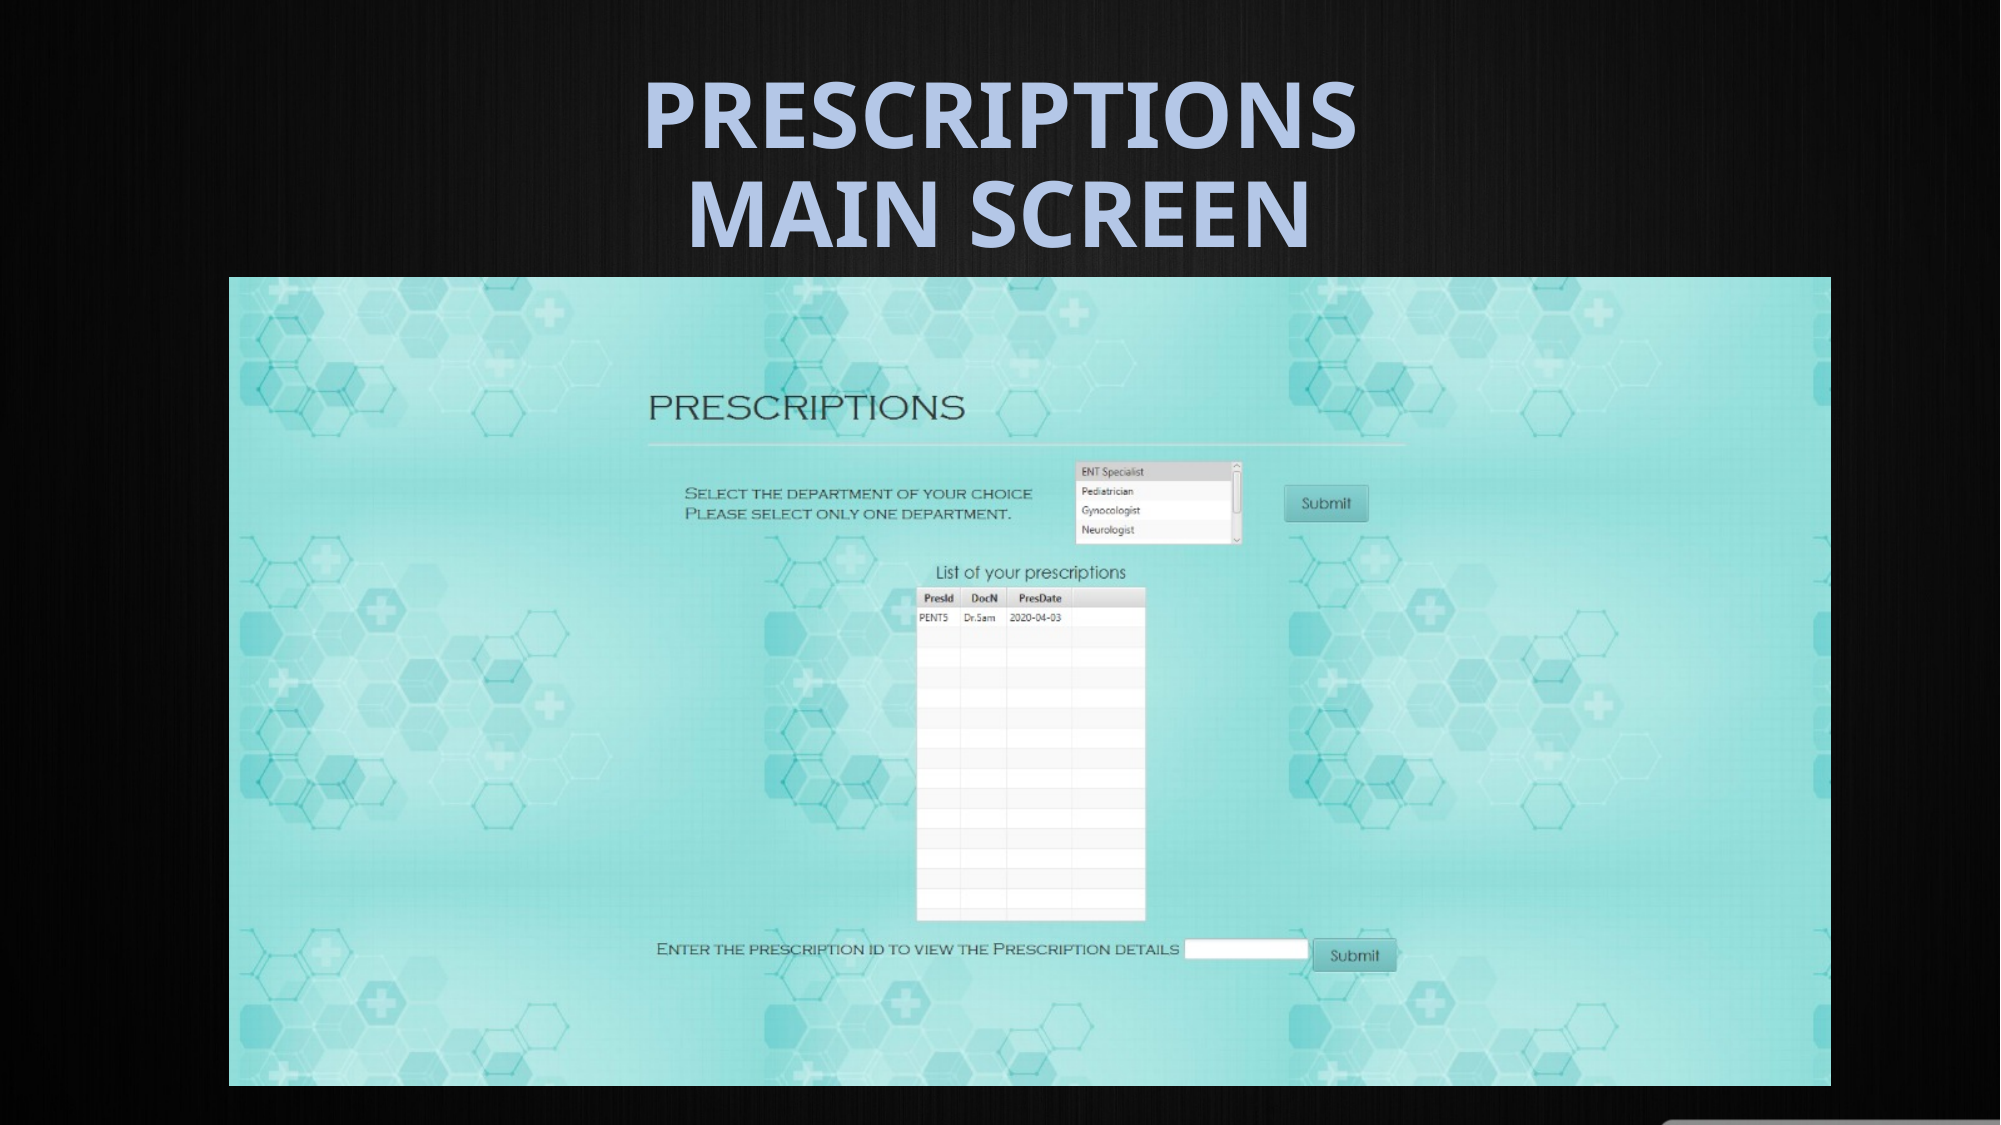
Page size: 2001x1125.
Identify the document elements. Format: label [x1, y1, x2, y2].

picture [0, 0, 2000, 1125]
list [229, 277, 1831, 1086]
